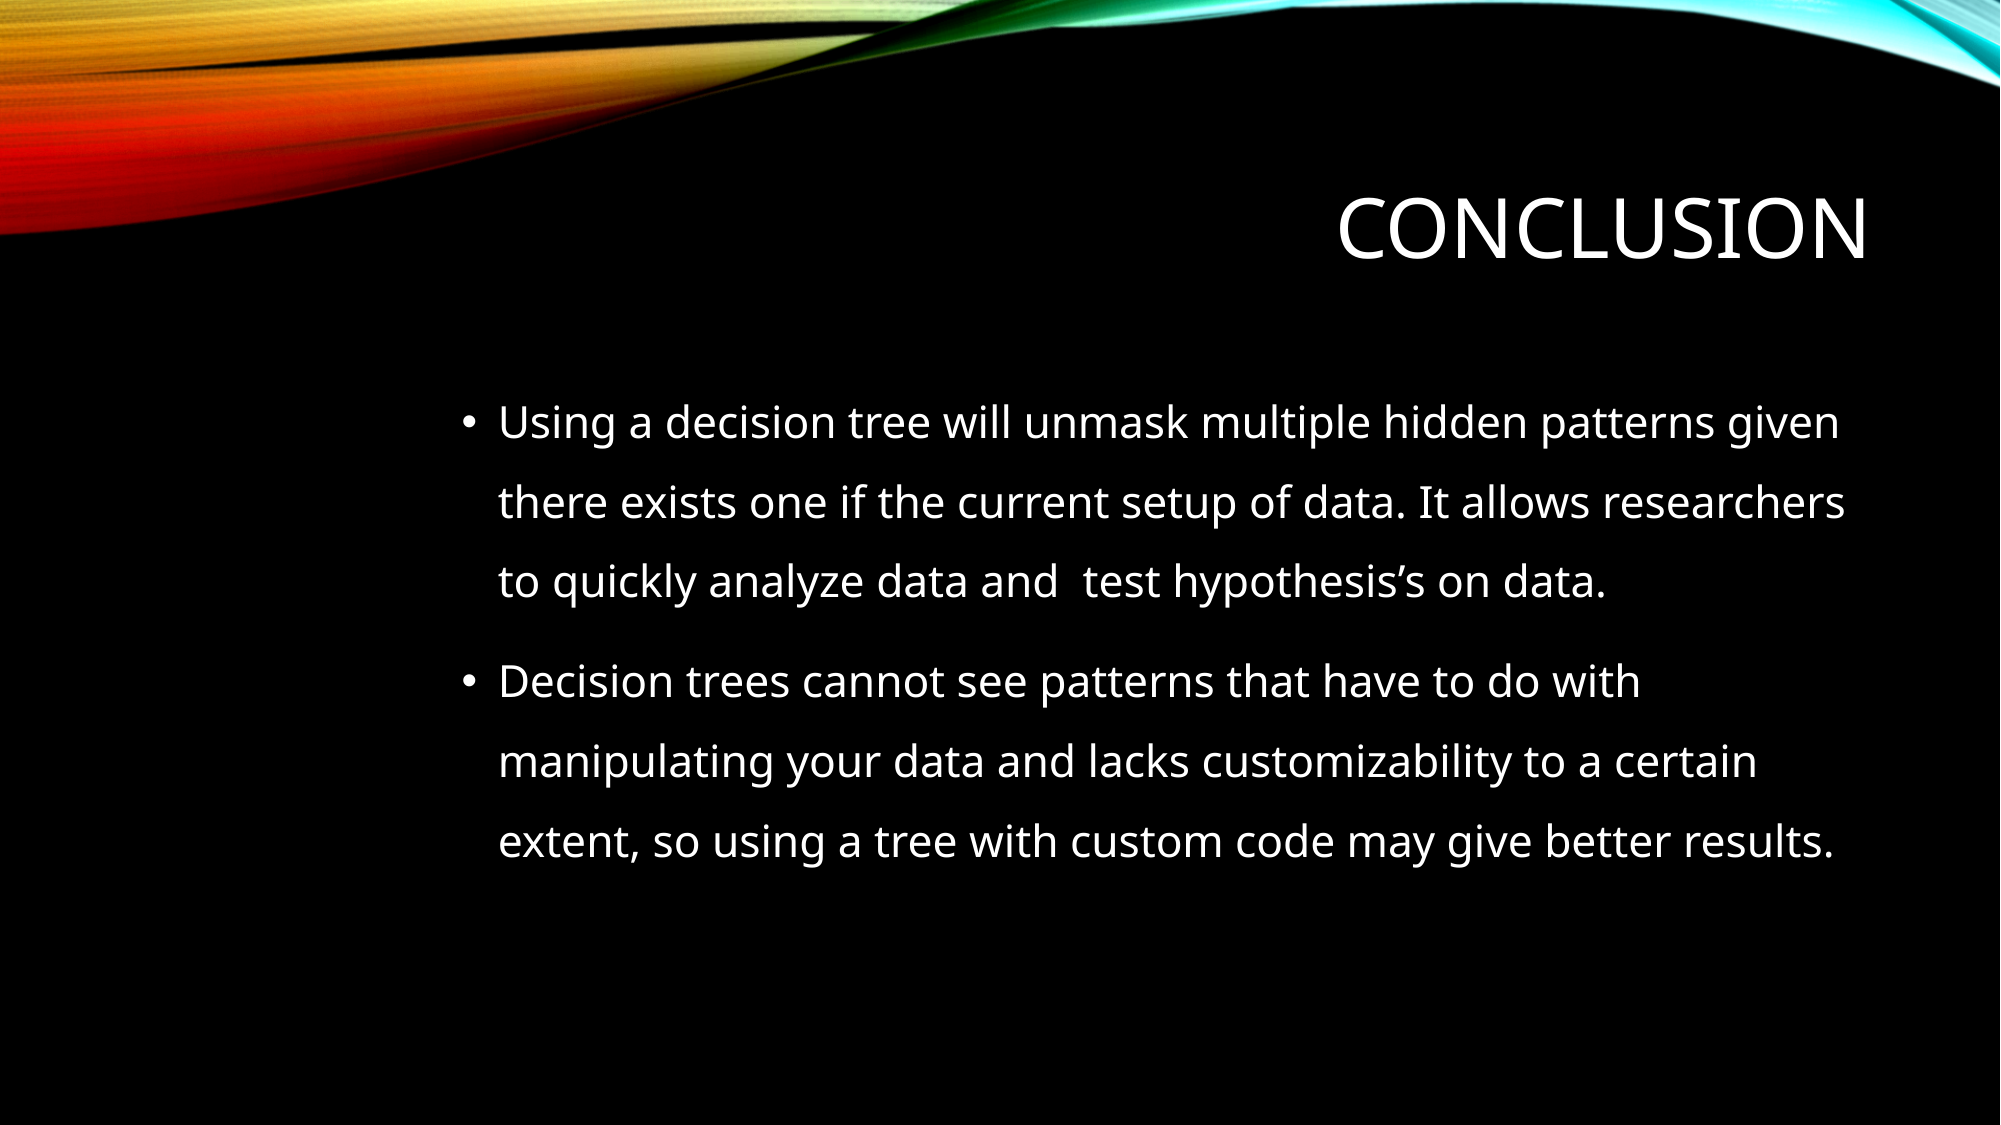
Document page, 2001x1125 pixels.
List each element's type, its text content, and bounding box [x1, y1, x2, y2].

title Conclusion [474, 125, 1888, 338]
list Using a decision tree will unmask multiple hidden patterns given there exists one if the current setup of data. It allows researchers to quickly analyze data and test hypothesis’s on data. Decision trees cannot see patterns that have to do with manipulating your data and lacks customizability to a certain extent, so using a tree with custom code may give better results. [446, 360, 1888, 1021]
picture [0, 0, 2000, 237]
